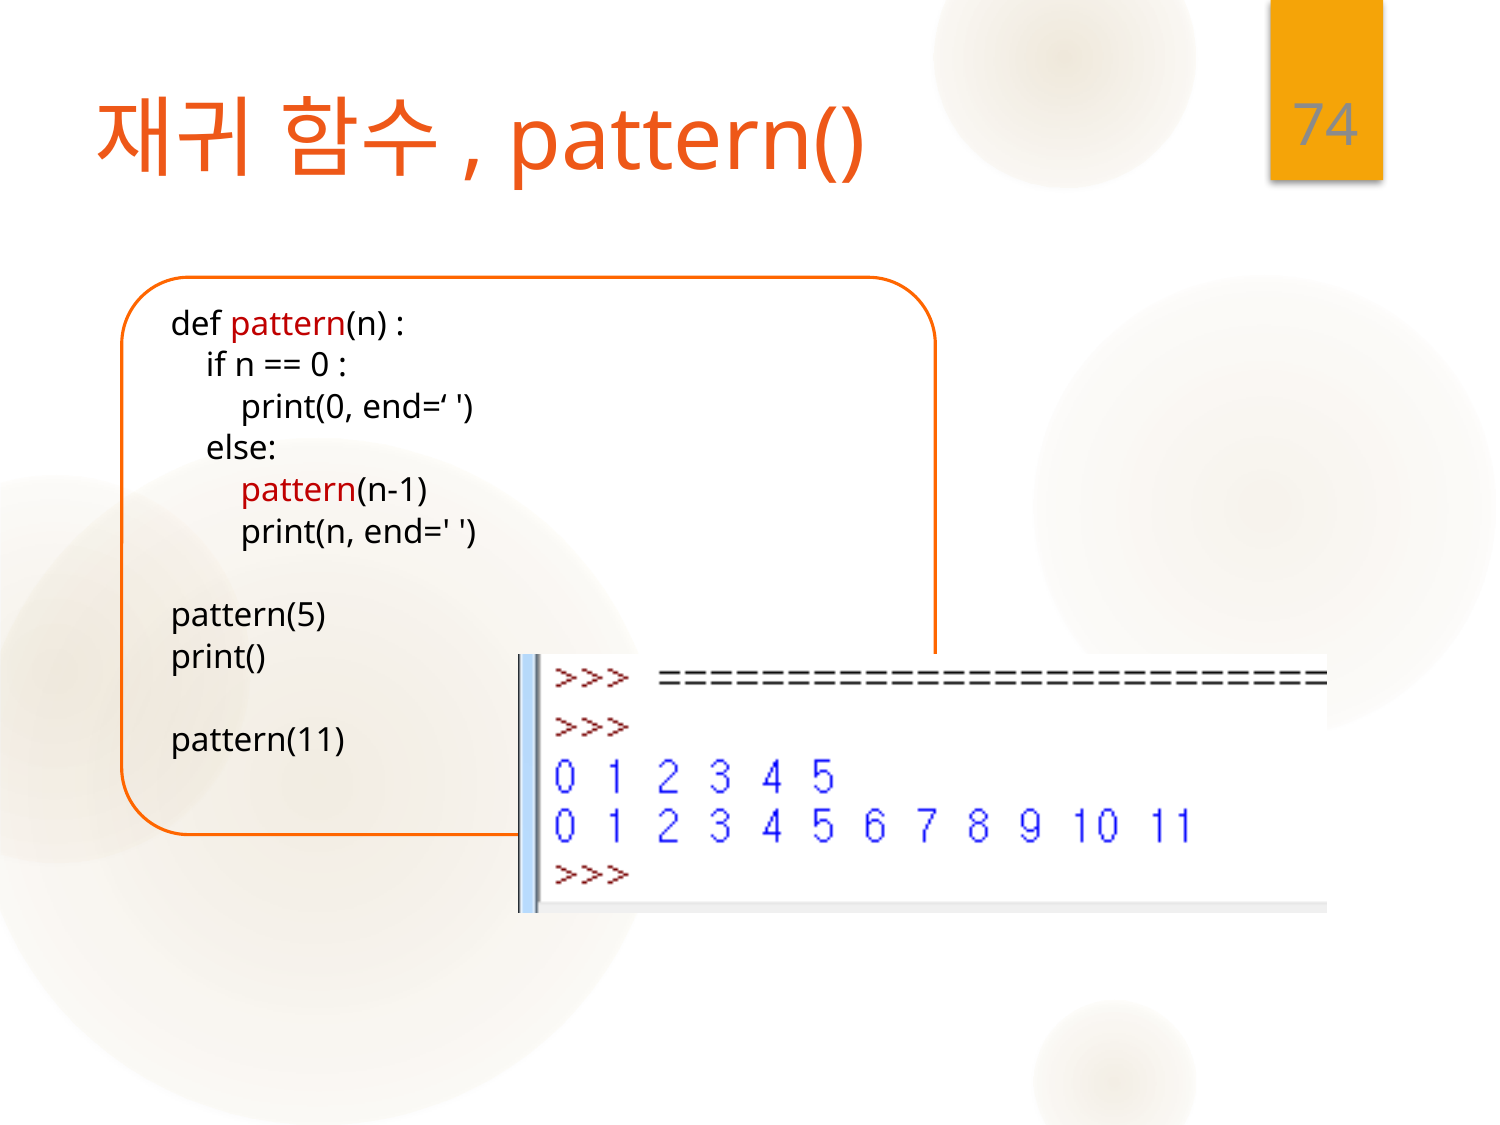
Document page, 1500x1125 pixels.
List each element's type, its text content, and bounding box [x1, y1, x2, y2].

title 재귀 함수, pattern() [79, 74, 1237, 304]
picture [518, 654, 1327, 913]
text_box [121, 277, 936, 835]
text_box def pattern(n) : if n == 0 : print(0, end=‘ ') else: pattern(n-1) print(n, end=' ') pattern(5) print() pattern(11) [155, 292, 865, 808]
slide_number 74 [1273, 48, 1378, 175]
